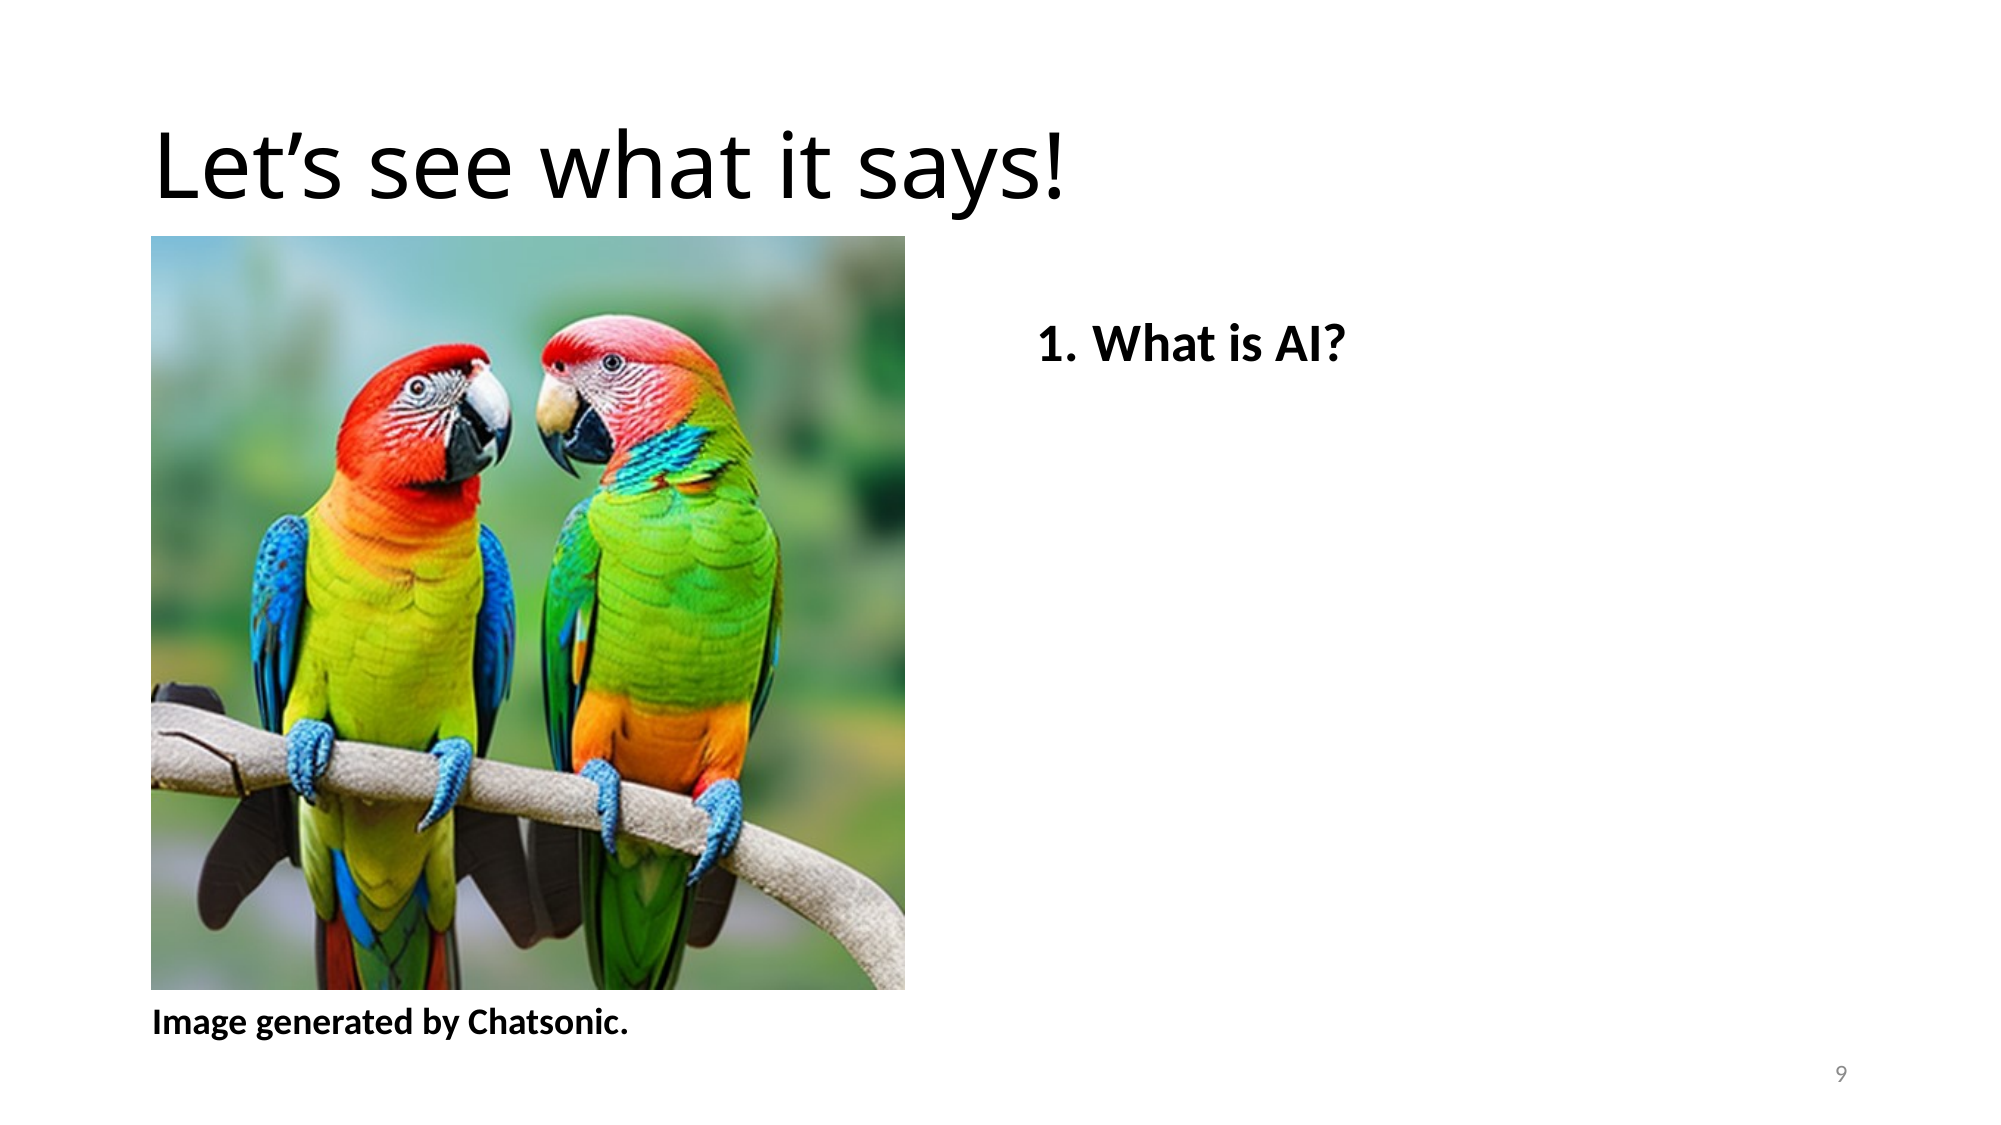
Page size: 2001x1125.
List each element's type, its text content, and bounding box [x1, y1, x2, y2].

slide_number 9 [1412, 1042, 1863, 1103]
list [151, 236, 905, 990]
text_box What is AI? [1021, 299, 1832, 380]
title Let’s see what it says! [137, 59, 1863, 278]
text_box Image generated by Chatsonic. [137, 989, 651, 1049]
